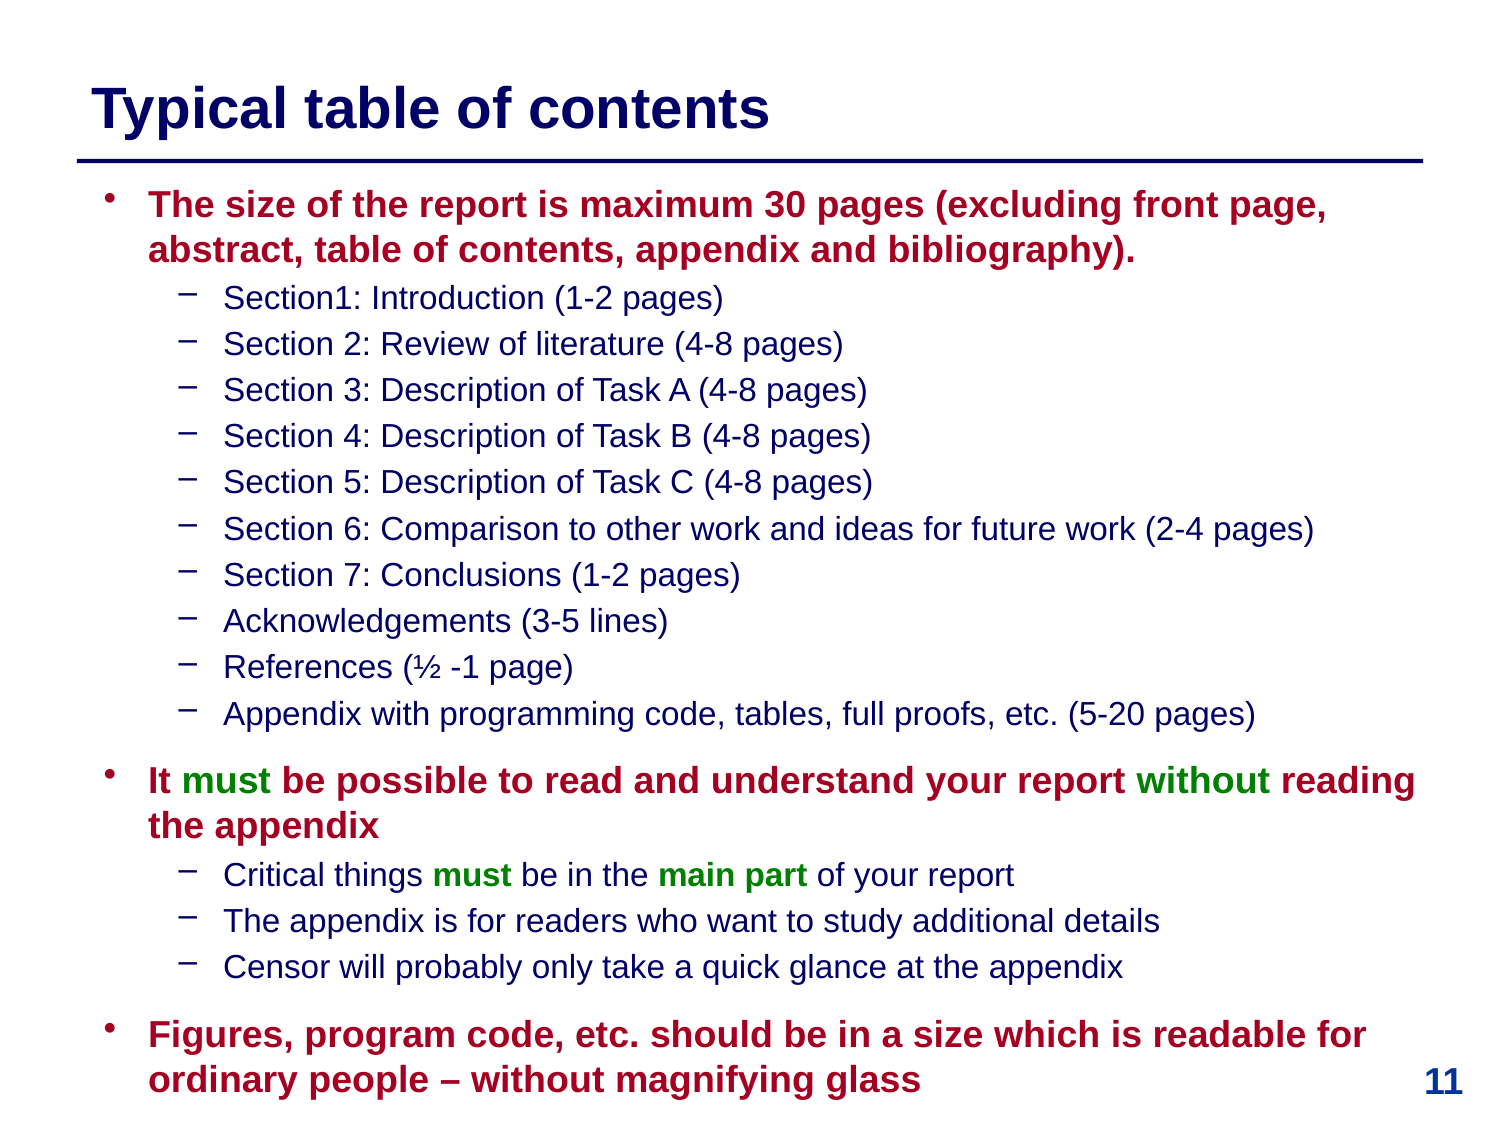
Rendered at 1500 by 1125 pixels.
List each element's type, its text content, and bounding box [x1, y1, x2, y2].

slide_number 11 [1387, 1050, 1500, 1125]
list The size of the report is maximum 30 pages (excluding front page, abstract, table of contents, appendix and bibliography). Section1: Introduction (1-2 pages) Section 2: Review of literature (4-8 pages) Section 3: Description of Task A (4-8 pages) Section 4: Description of Task B (4-8 pages) Section 5: Description of Task C (4-8 pages) Section 6: Comparison to other work and ideas for future work (2-4 pages) Section 7: Conclusions (1-2 pages) Acknowledgements (3-5 lines) References (½ -1 page) Appendix with programming code, tables, full proofs, etc. (5-20 pages) It must be possible to read and understand your report without reading the appendix Critical things must be in the main part of your report The appendix is for readers who want to study additional details Censor will probably only take a quick glance at the appendix Figures, program code, etc. should be in a size which is readable for ordinary people – without magnifying glass [88, 172, 1471, 1106]
title Typical table of contents [76, 54, 1459, 155]
